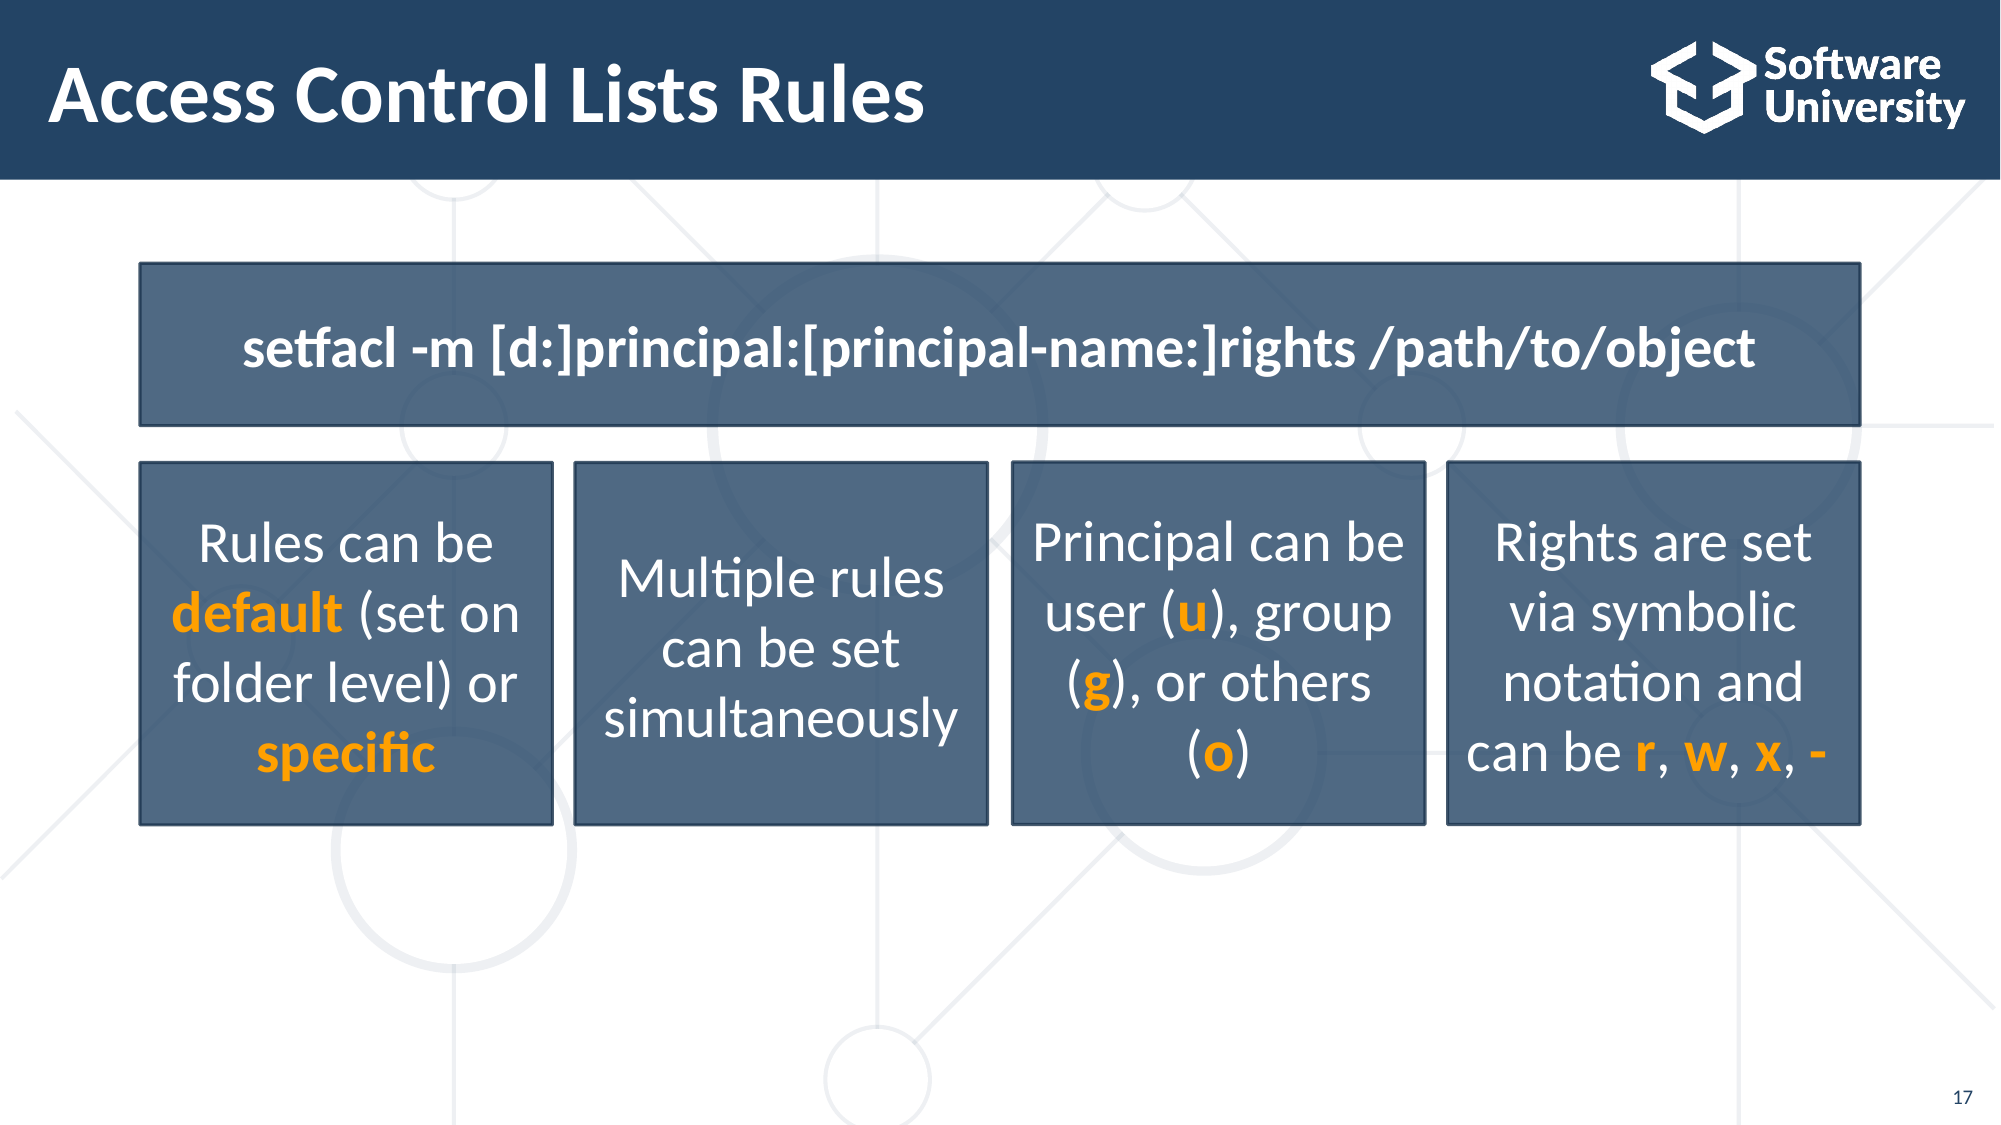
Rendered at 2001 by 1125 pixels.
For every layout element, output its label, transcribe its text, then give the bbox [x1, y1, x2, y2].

title Access Control Lists Rules [31, 16, 1625, 162]
text_box Principal can be user (u), group (g), or others (o) [1010, 460, 1427, 827]
text_box Rules can be default (set on folder level) or specific [138, 460, 554, 827]
text_box Rights are set via symbolic notation and can be r, w, x, - [1445, 460, 1862, 827]
text_box Multiple rules can be set simultaneously [573, 460, 990, 827]
slide_number 17 [1927, 1067, 1989, 1117]
picture [1651, 41, 1966, 134]
text_box setfacl -m [d:]principal:[principal-name:]rights /path/to/object [138, 261, 1862, 428]
